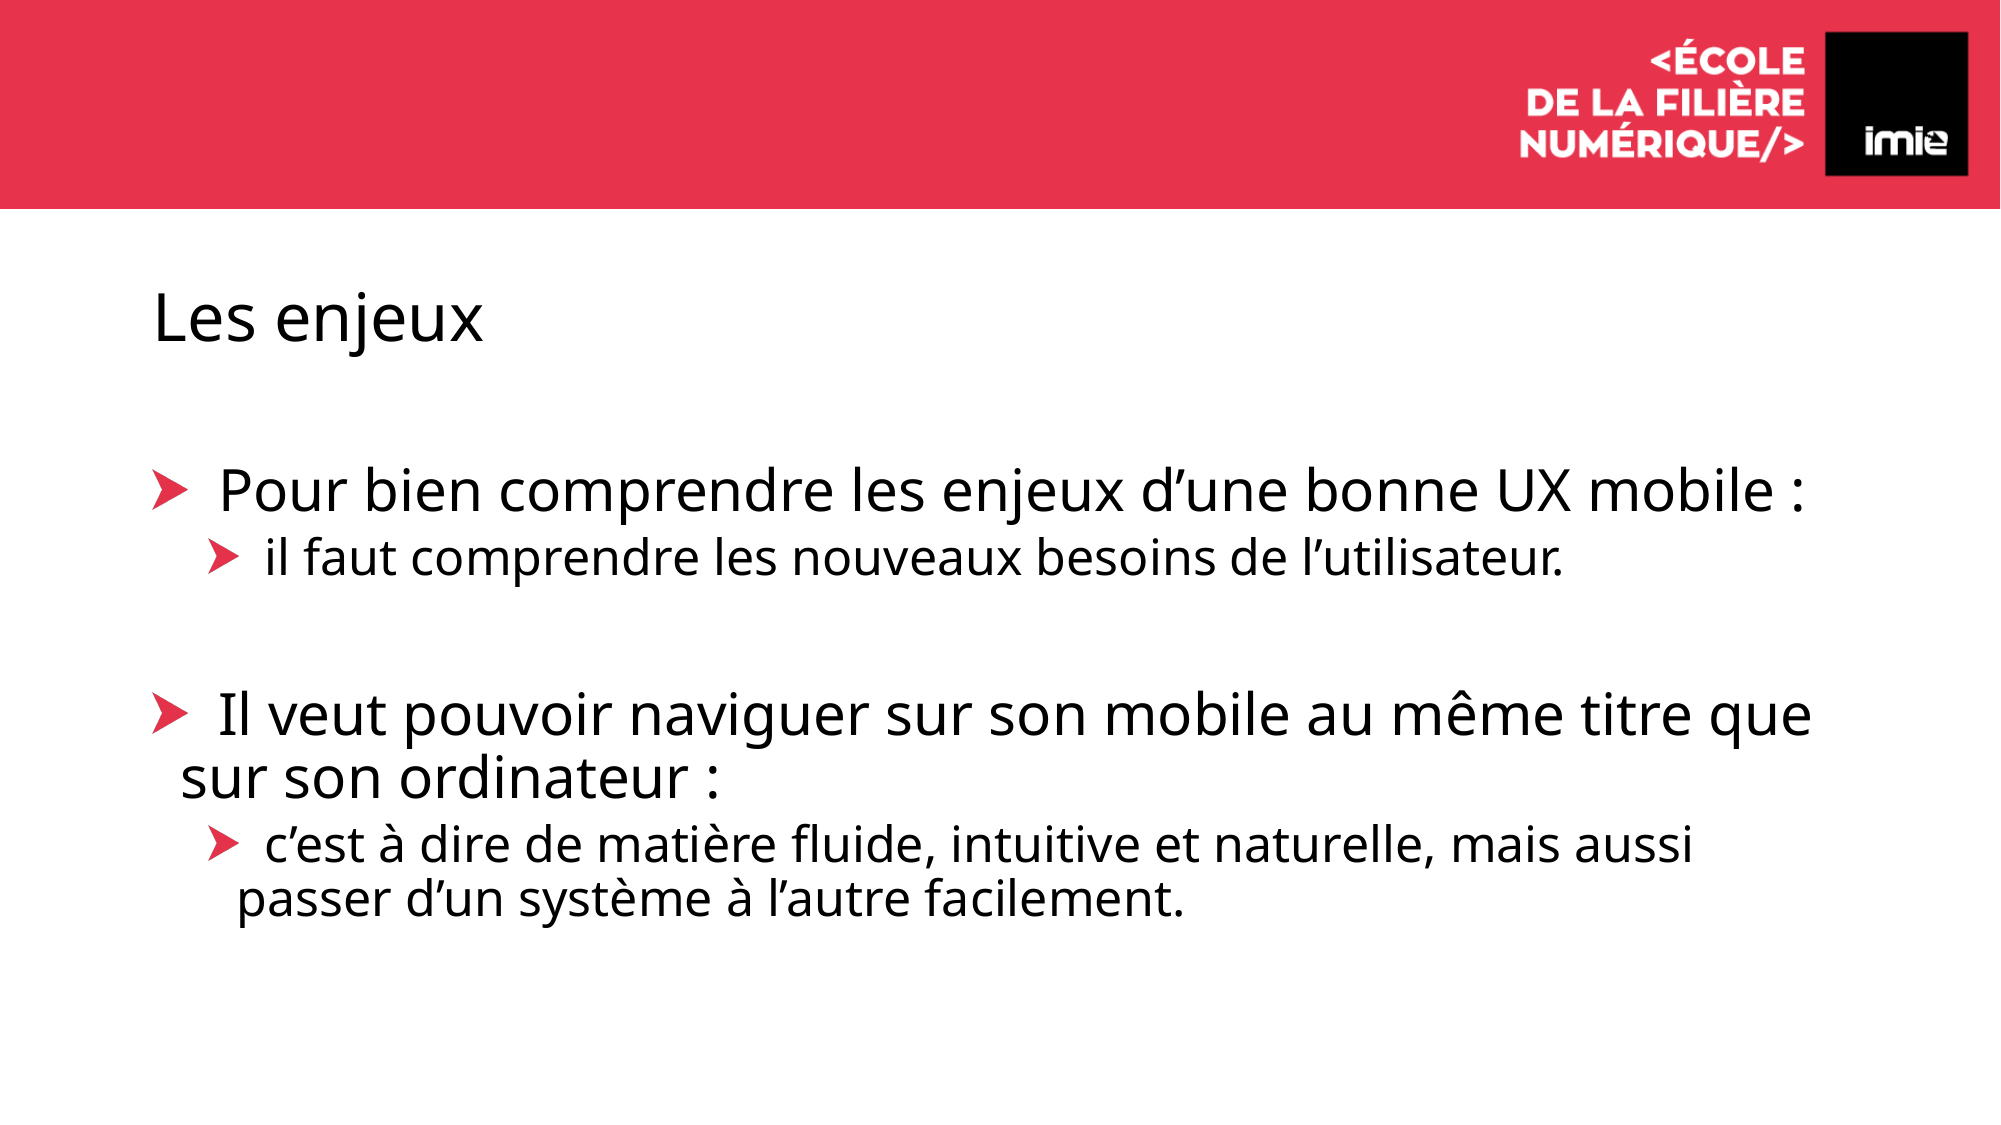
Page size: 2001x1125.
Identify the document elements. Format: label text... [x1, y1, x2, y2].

picture [152, 469, 188, 510]
picture [208, 825, 239, 861]
picture [152, 692, 188, 734]
title Les enjeux [137, 237, 1863, 363]
picture [0, 0, 2001, 209]
picture [208, 538, 239, 574]
list Pour bien comprendre les enjeux d’une bonne UX mobile : il faut comprendre les nouveaux besoins de l’utilisateur. Il veut pouvoir naviguer sur son mobile au même titre que sur son ordinateur : c’est à dire de matière fluide, intuitive et naturelle, mais aussi passer d’un système à l’autre facilement. [137, 454, 1863, 1014]
